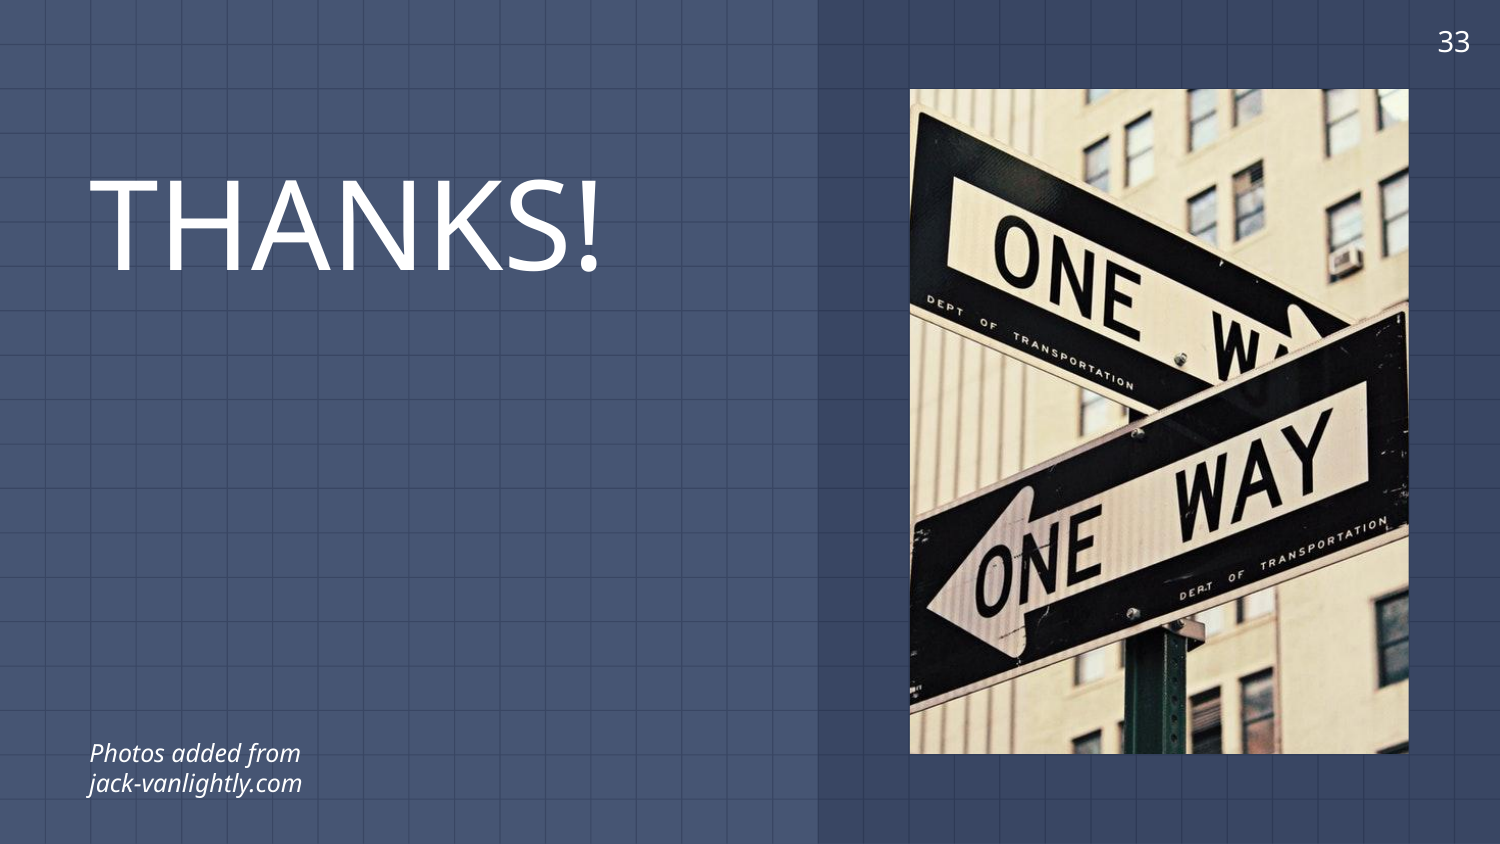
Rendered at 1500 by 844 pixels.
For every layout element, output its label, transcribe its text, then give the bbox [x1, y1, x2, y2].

slide_number 33 [1408, 0, 1500, 88]
title THANKS! [74, 130, 728, 272]
picture [909, 89, 1409, 754]
list Photos added from jack-vanlightly.com [74, 722, 728, 831]
